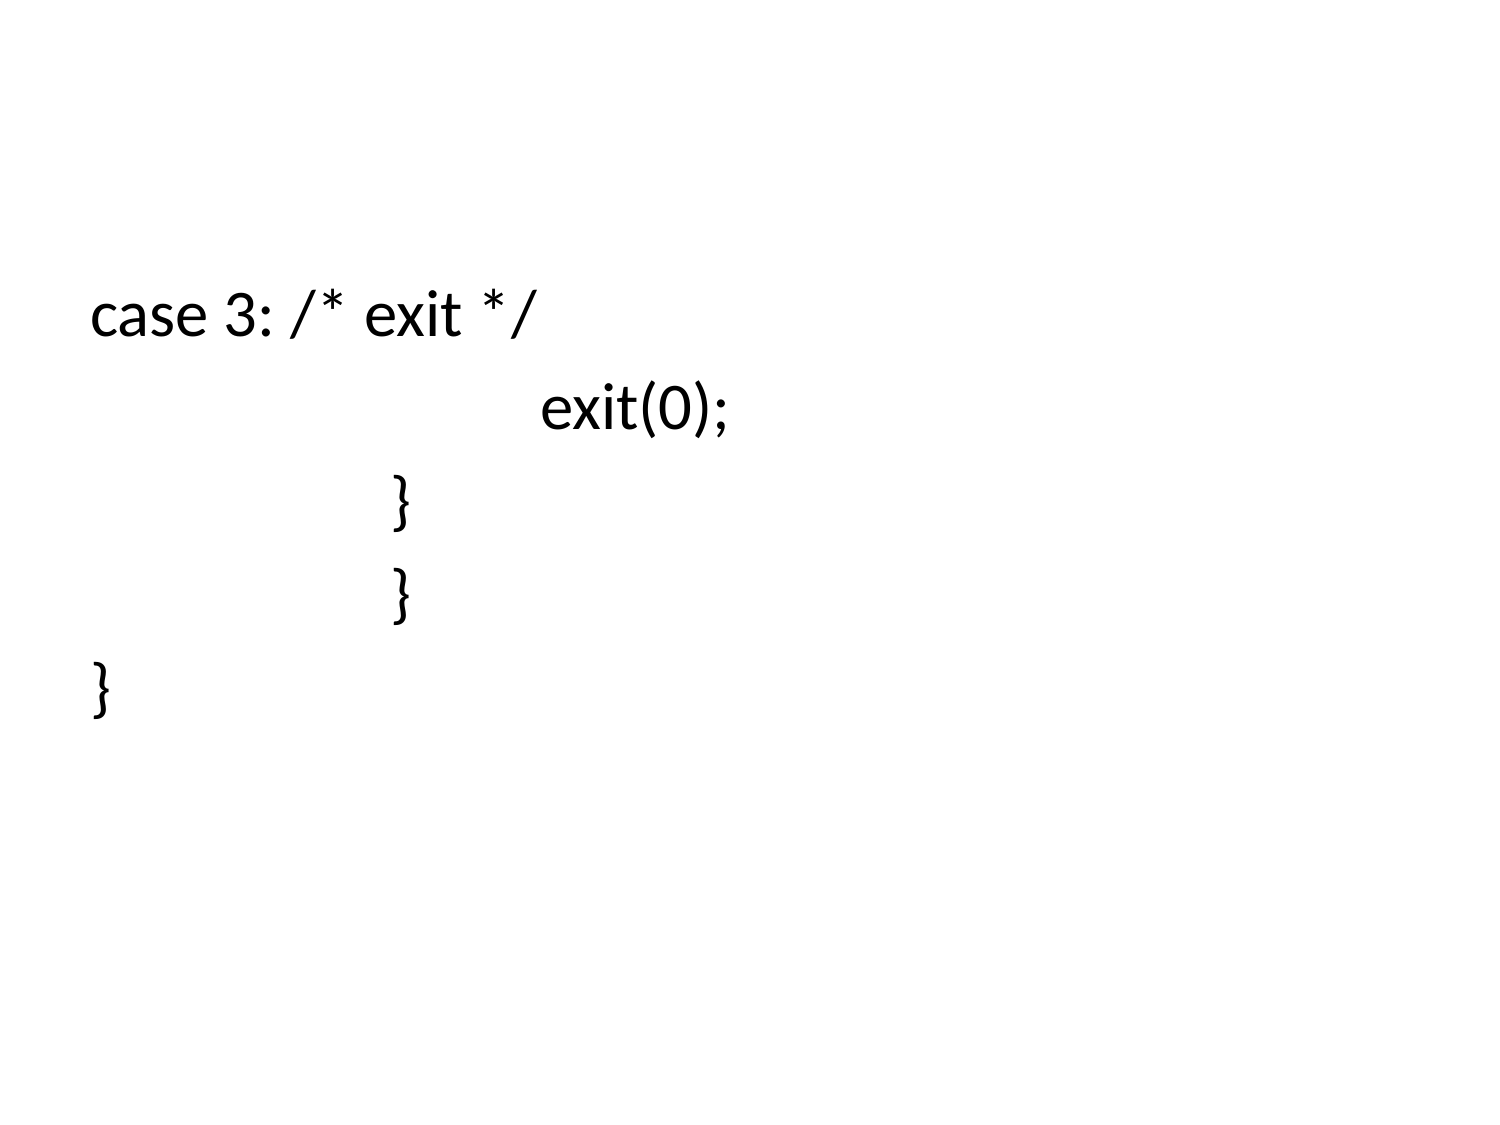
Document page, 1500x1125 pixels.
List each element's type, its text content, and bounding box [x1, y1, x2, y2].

list case 3: /* exit */ exit(0); } } } [75, 262, 1425, 1005]
